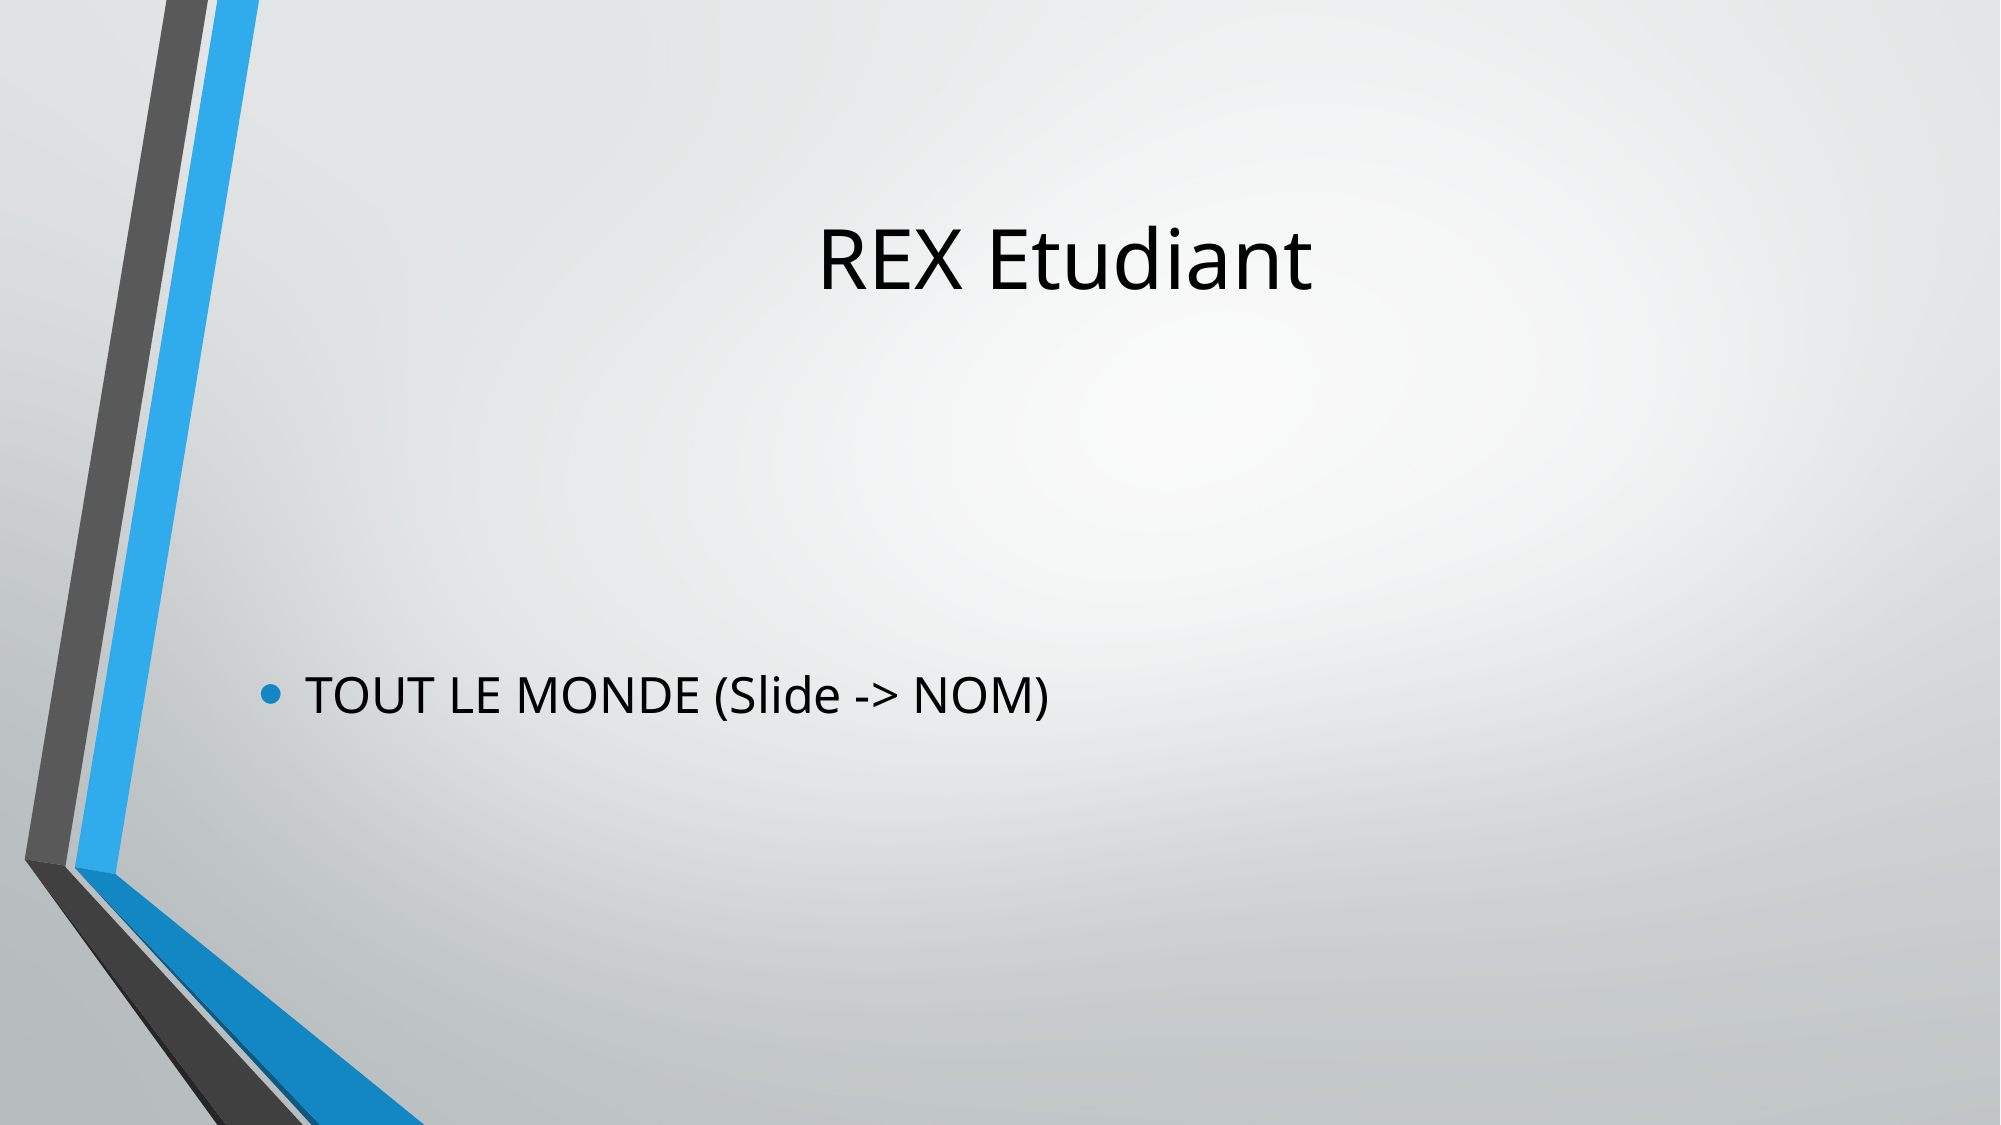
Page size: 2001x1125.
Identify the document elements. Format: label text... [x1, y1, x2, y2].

list TOUT LE MONDE (Slide -> NOM) [243, 437, 1887, 950]
title REX Etudiant [243, 112, 1887, 400]
